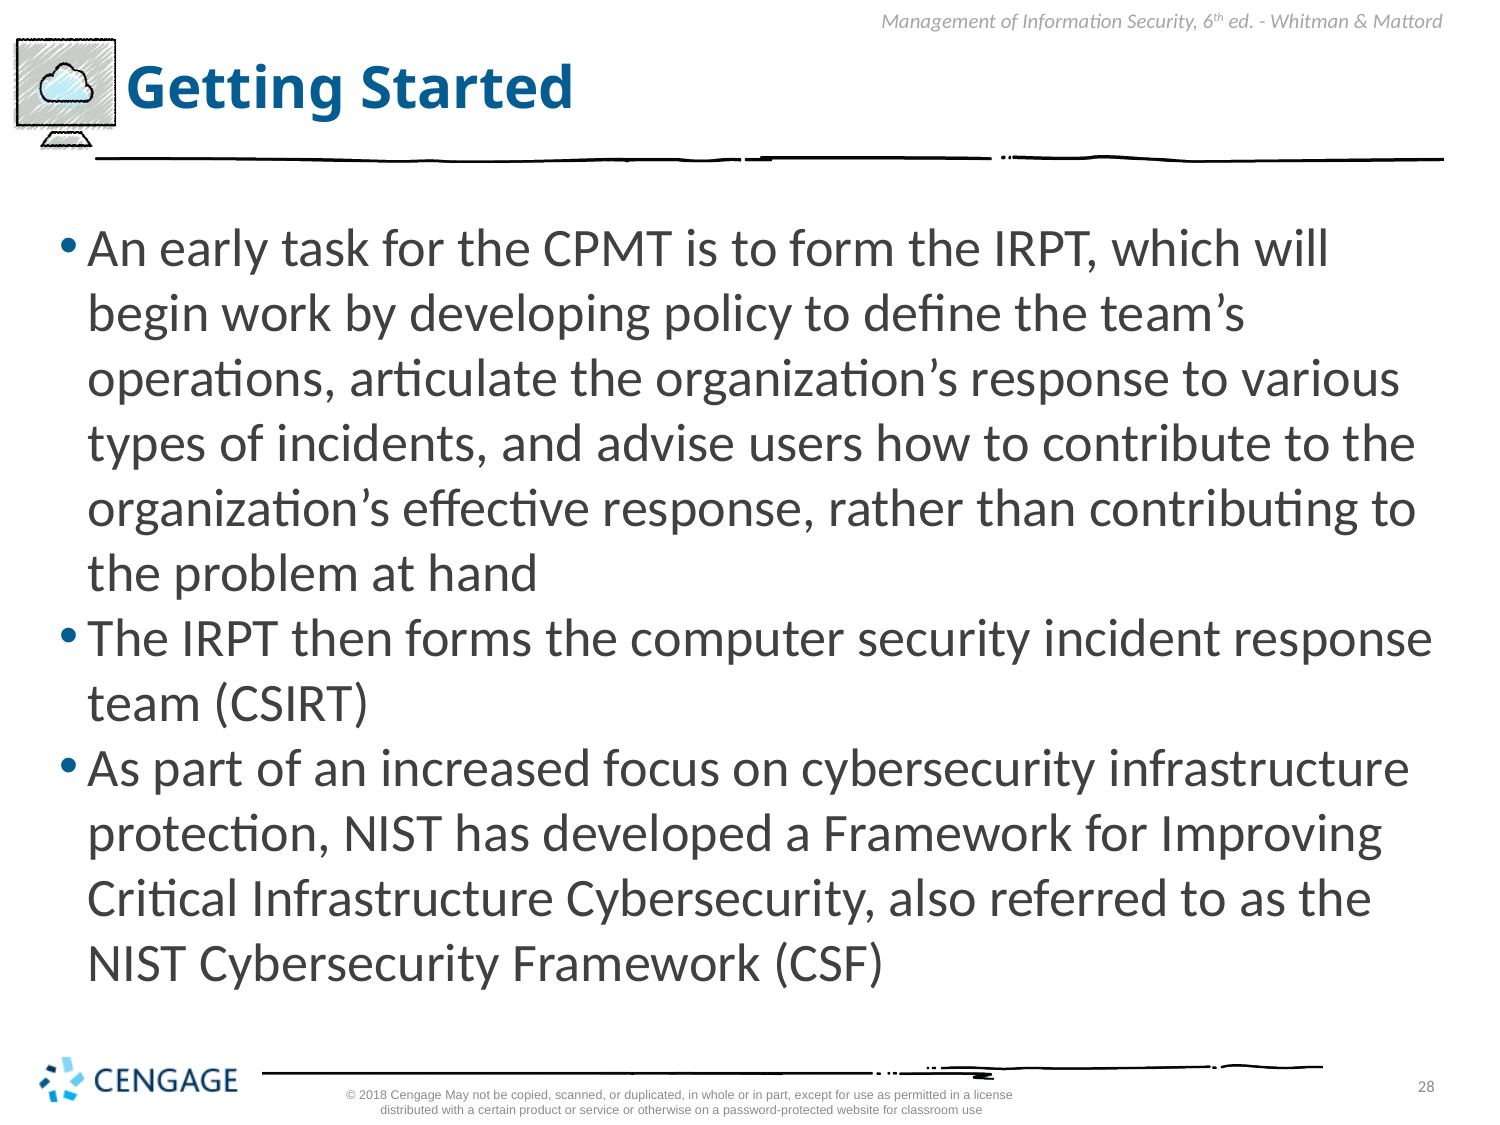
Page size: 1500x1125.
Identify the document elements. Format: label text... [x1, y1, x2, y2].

picture [19, 1043, 250, 1115]
picture [95, 155, 1444, 163]
picture [13, 36, 117, 151]
title Getting Started [125, 60, 1442, 121]
picture [262, 1064, 1323, 1080]
list An early task for the CPMT is to form the IRPT, which will begin work by developing policy to define the team’s operations, articulate the organization’s response to various types of incidents, and advise users how to contribute to the organization’s effective response, rather than contributing to the problem at hand The IRPT then forms the computer security incident response team (CSIRT) As part of an increased focus on cybersecurity infrastructure protection, NIST has developed a Framework for Improving Critical Infrastructure Cybersecurity, also referred to as the NIST Cybersecurity Framework (CSF) [59, 212, 1441, 1001]
